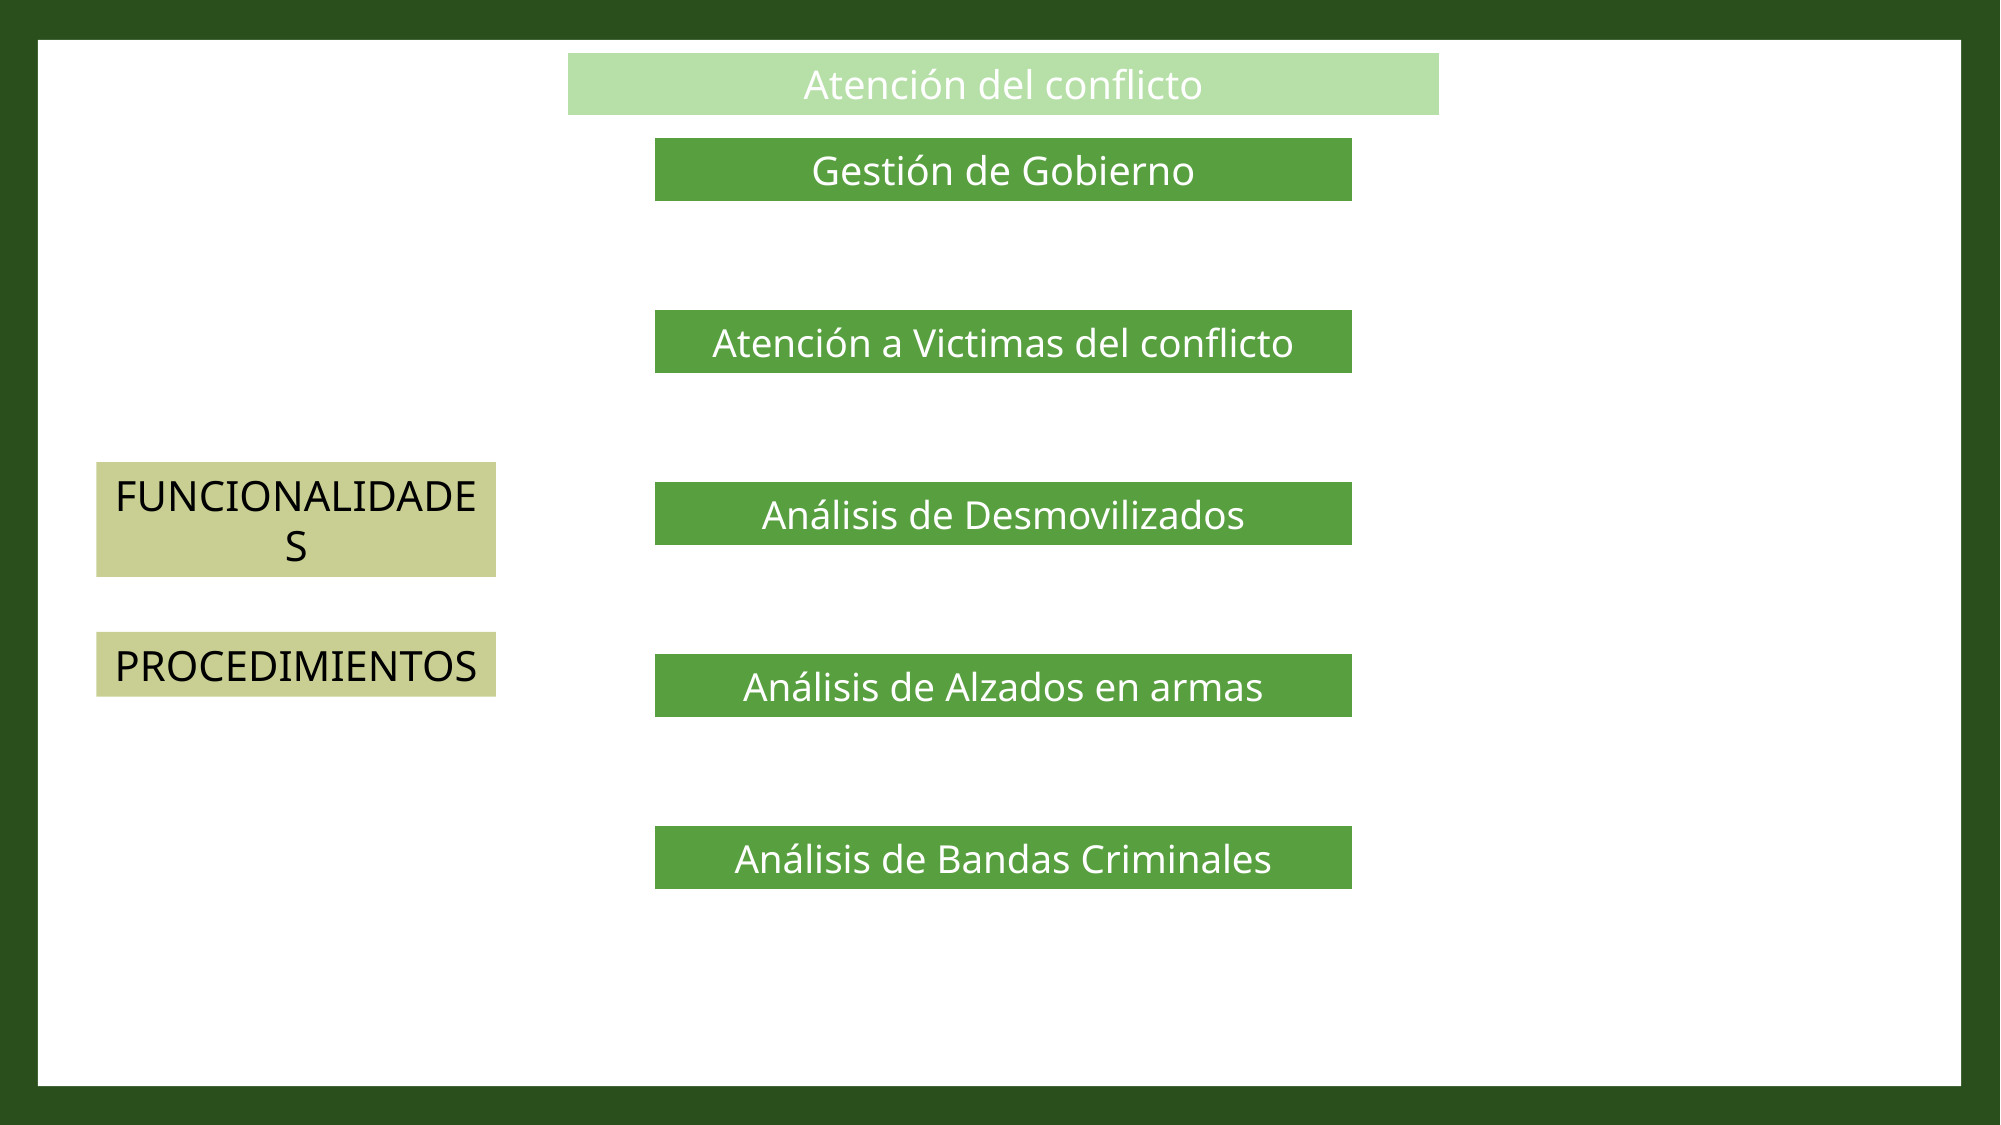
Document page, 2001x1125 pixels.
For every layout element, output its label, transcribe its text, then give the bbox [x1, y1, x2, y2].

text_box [456, 50, 1551, 1064]
text_box FUNCIONALIDADES [96, 462, 451, 577]
text_box PROCEDIMIENTOS [96, 631, 451, 697]
